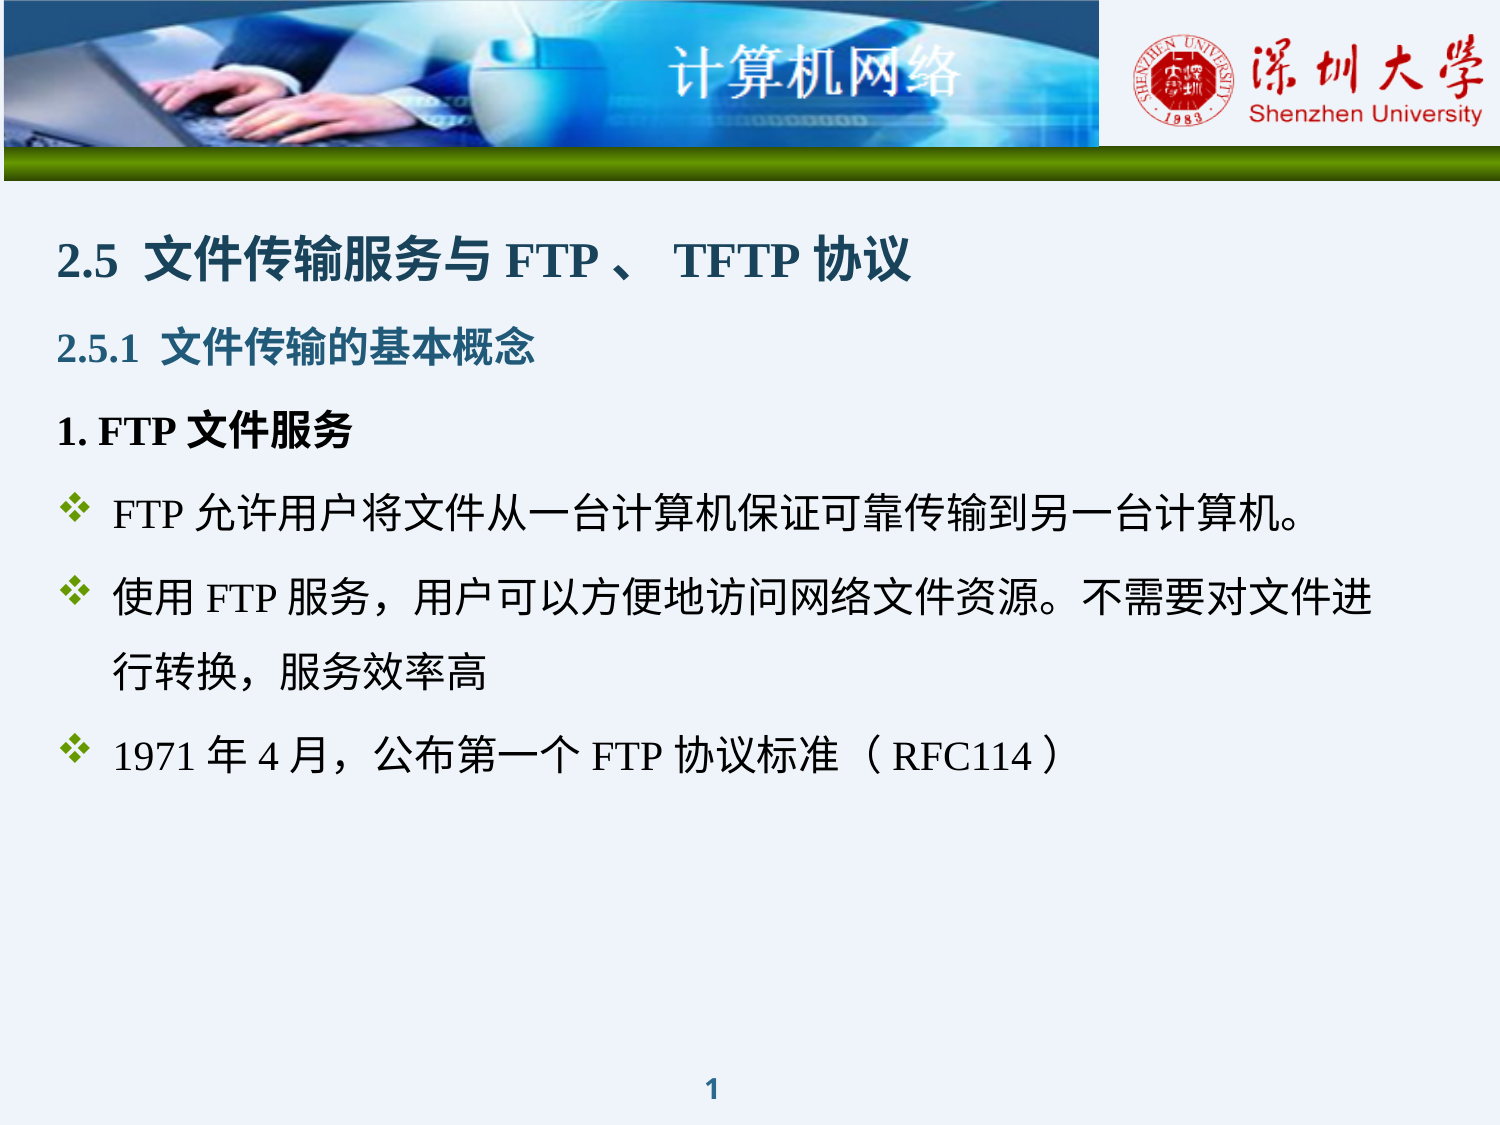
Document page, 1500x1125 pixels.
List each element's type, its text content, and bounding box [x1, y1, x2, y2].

picture [1113, 18, 1488, 147]
picture [3, 1, 1099, 147]
slide_number 1 [537, 1062, 888, 1111]
list 2.5 文件传输服务与FTP、TFTP协议 2.5.1 文件传输的基本概念 1. FTP文件服务 FTP允许用户将文件从一台计算机保证可靠传输到另一台计算机。 使用FTP服务，用户可以方便地访问网络文件资源。不需要对文件进行转换，服务效率高 1971年4月，公布第一个FTP协议标准（RFC114） [41, 219, 1425, 823]
